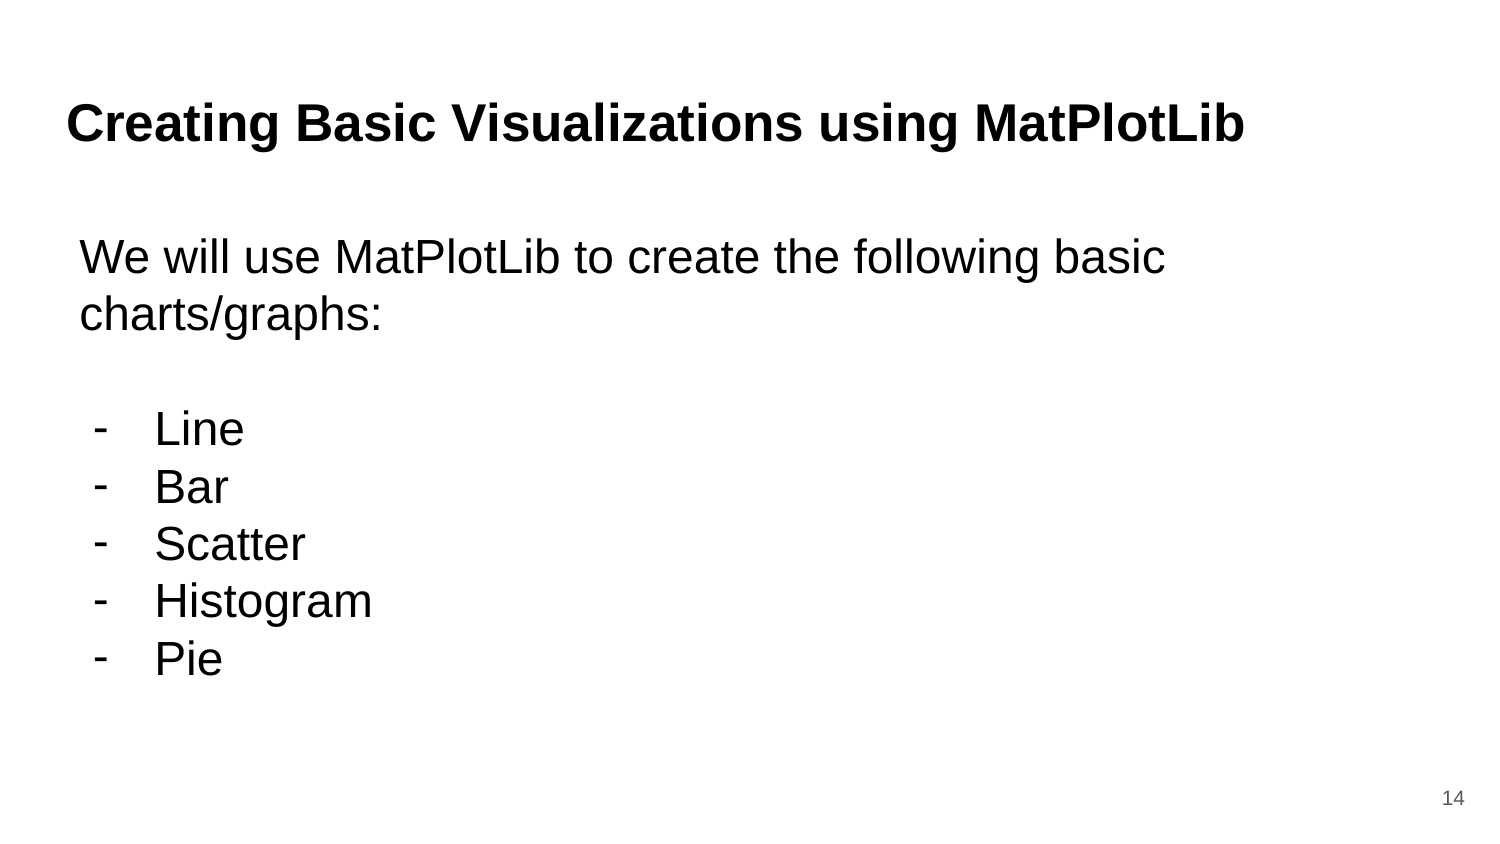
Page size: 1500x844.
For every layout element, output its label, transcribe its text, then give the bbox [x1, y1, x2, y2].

slide_number ‹#› [1389, 764, 1480, 830]
title Creating Basic Visualizations using MatPlotLib [51, 72, 1449, 167]
text_box We will use MatPlotLib to create the following basic charts/graphs: Line Bar Scatter Histogram Pie [64, 210, 1429, 700]
